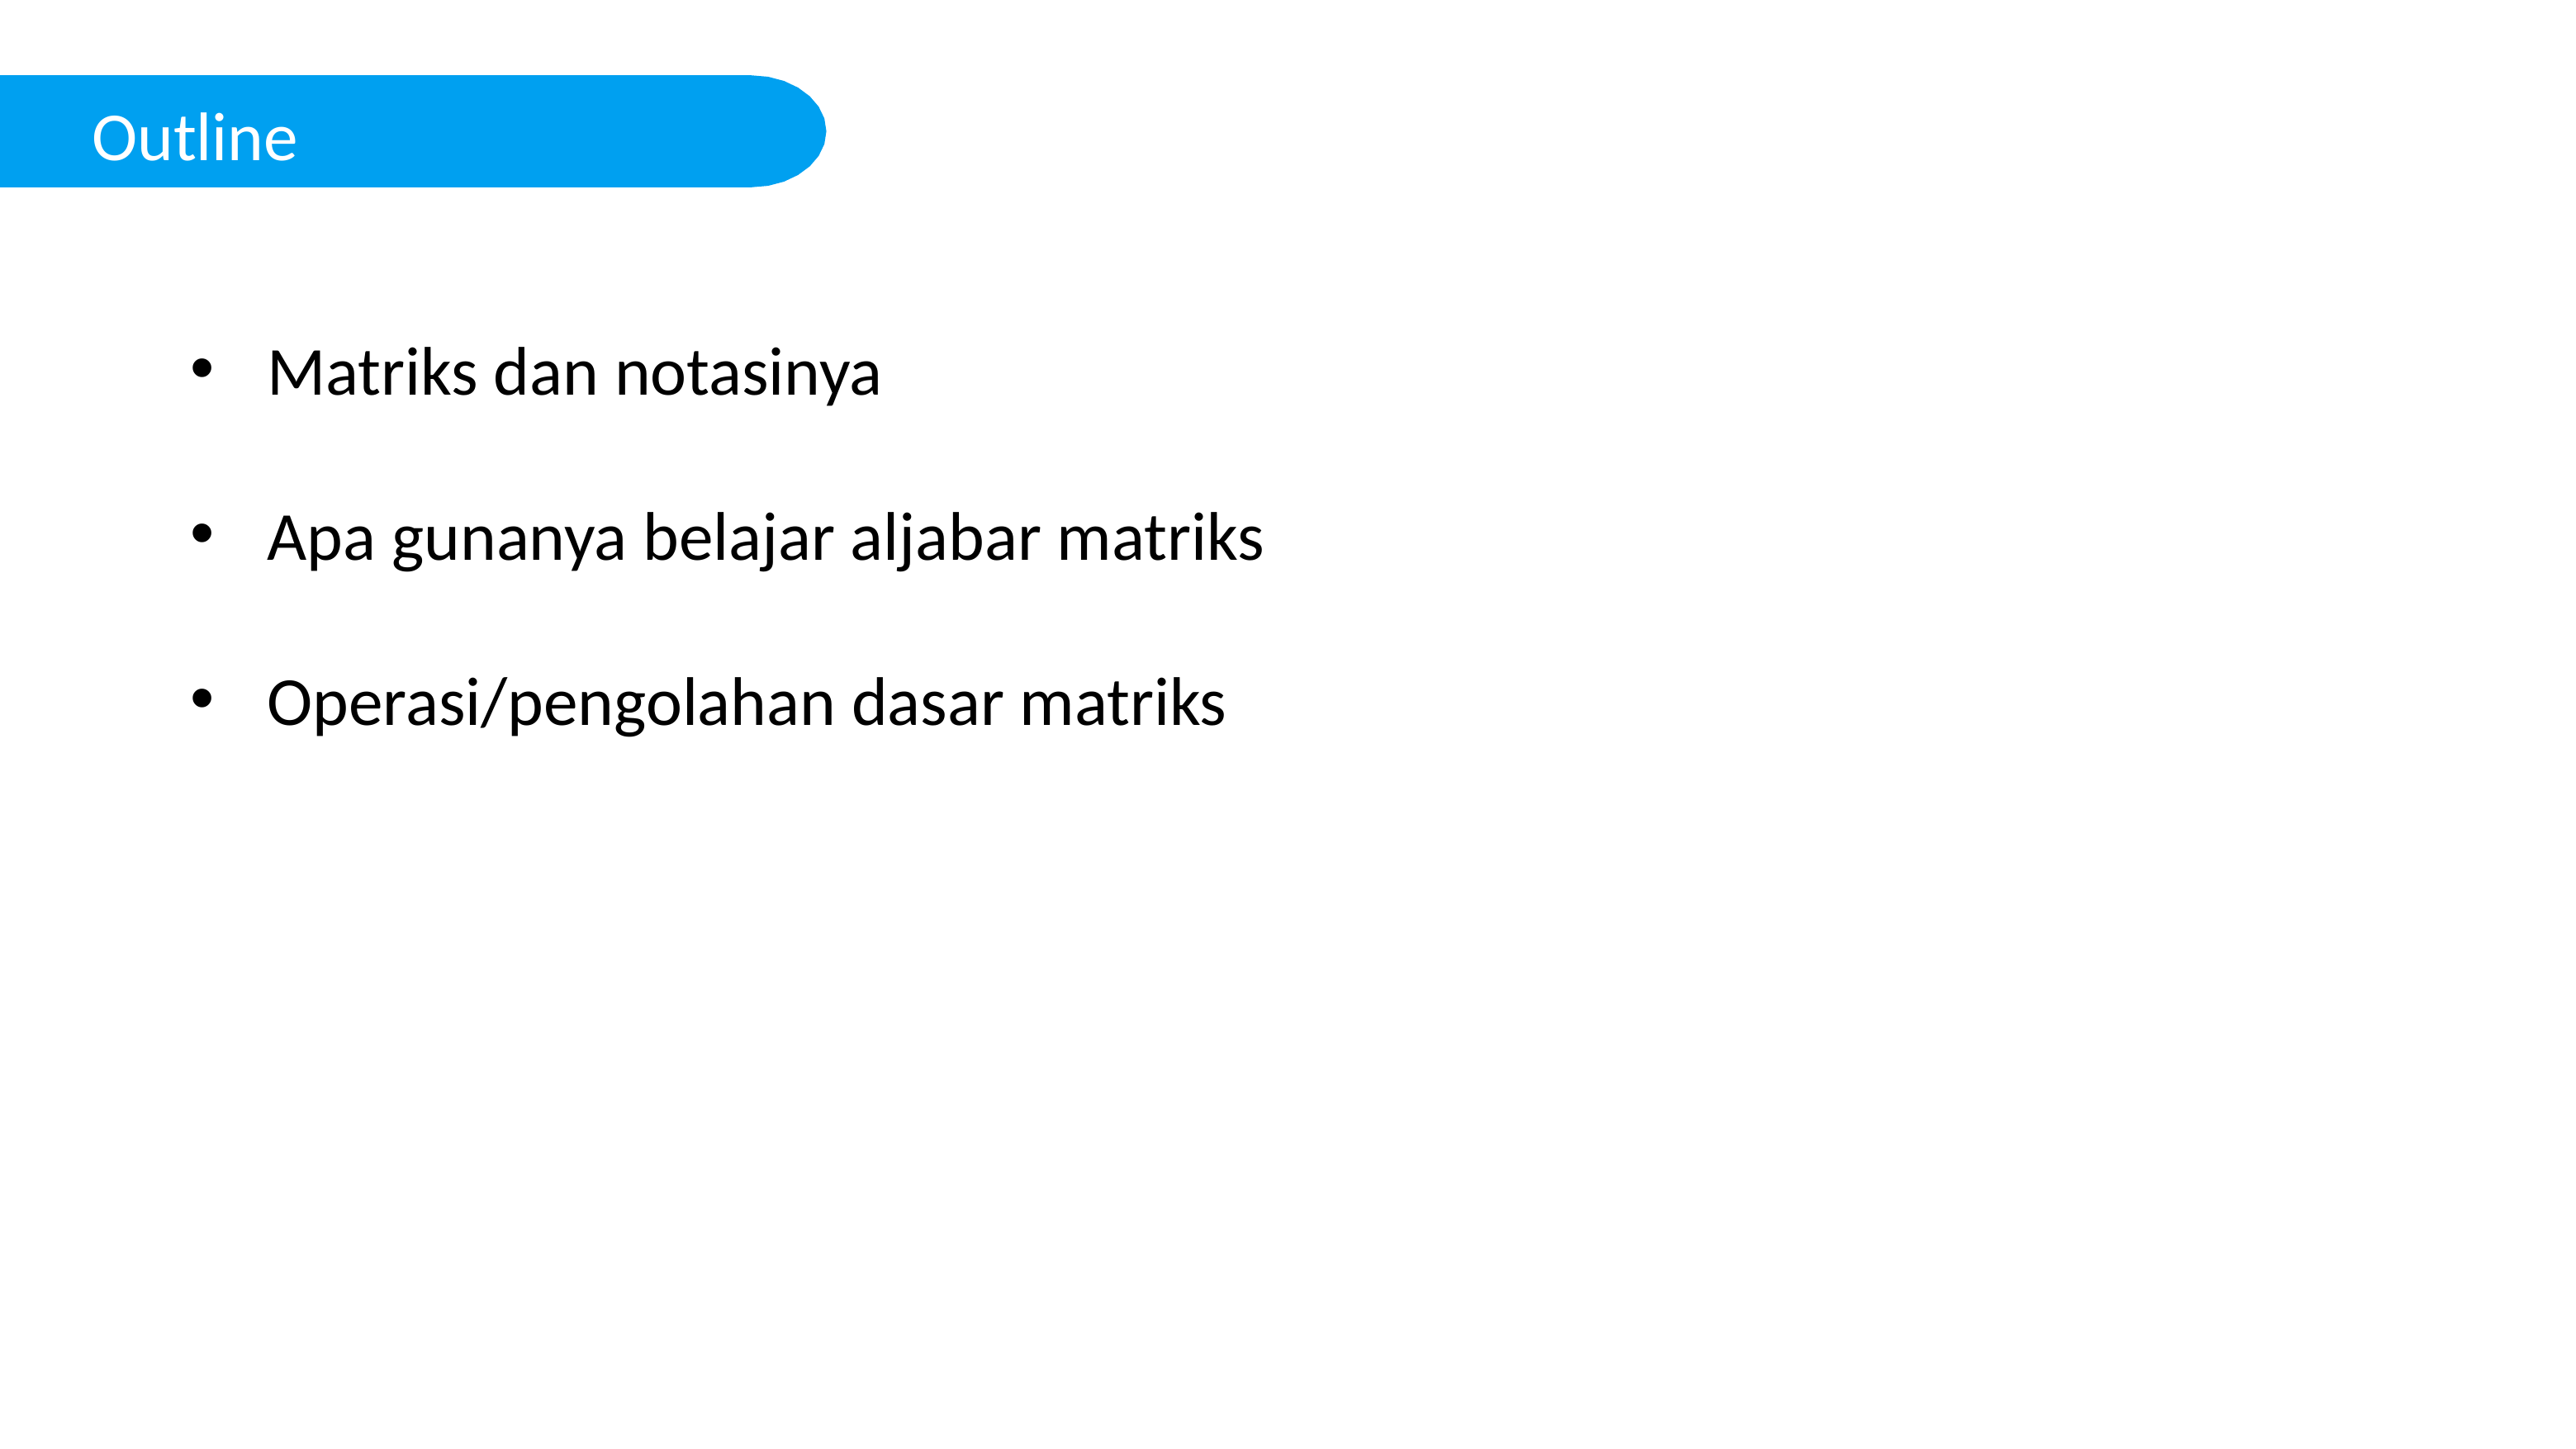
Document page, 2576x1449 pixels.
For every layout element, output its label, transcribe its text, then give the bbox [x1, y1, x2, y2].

text_box Outline [90, 90, 1392, 175]
text_box Matriks dan notasinya Apa gunanya belajar aljabar matriks Operasi/pengolahan dasar matriks [190, 284, 2386, 739]
text_box [0, 75, 802, 187]
